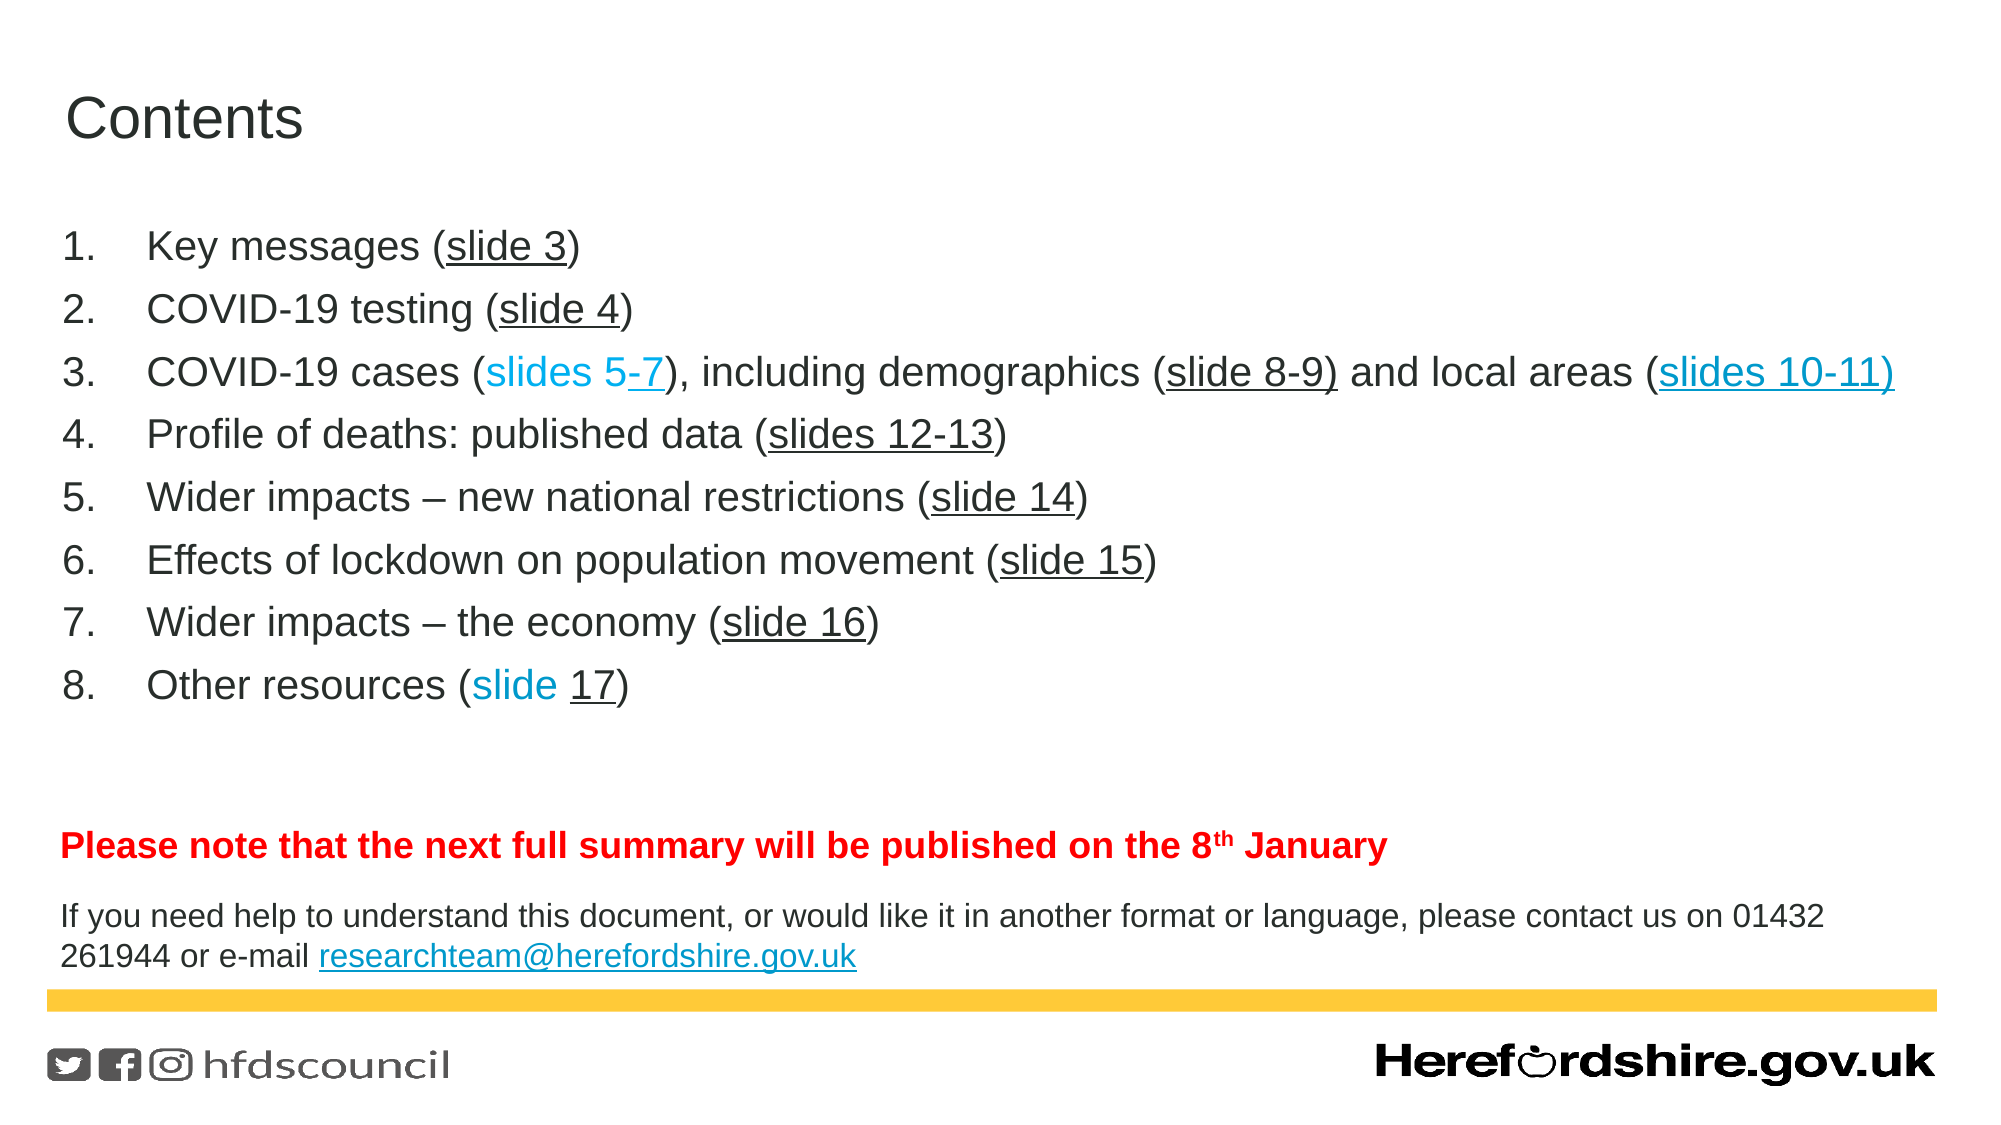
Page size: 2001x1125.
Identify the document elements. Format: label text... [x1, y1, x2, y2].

title Contents [50, 82, 1940, 189]
text_box If you need help to understand this document, or would like it in another format or language, please contact us on 01432 261944 or e-mail researchteam@herefordshire.gov.uk [45, 887, 1935, 982]
picture [30, 1039, 476, 1091]
text_box Please note that the next full summary will be published on the 8th January [45, 813, 1935, 873]
picture [1358, 1030, 1952, 1093]
list Key messages (slide 3) COVID-19 testing (slide 4) COVID-19 cases (slides 5-7), including demographics (slide 8-9) and local areas (slides 10-11) Profile of deaths: published data (slides 12-13) Wider impacts – new national restrictions (slide 14) Effects of lockdown on population movement (slide 15) Wider impacts – the economy (slide 16) Other resources (slide 17) [47, 219, 1937, 861]
